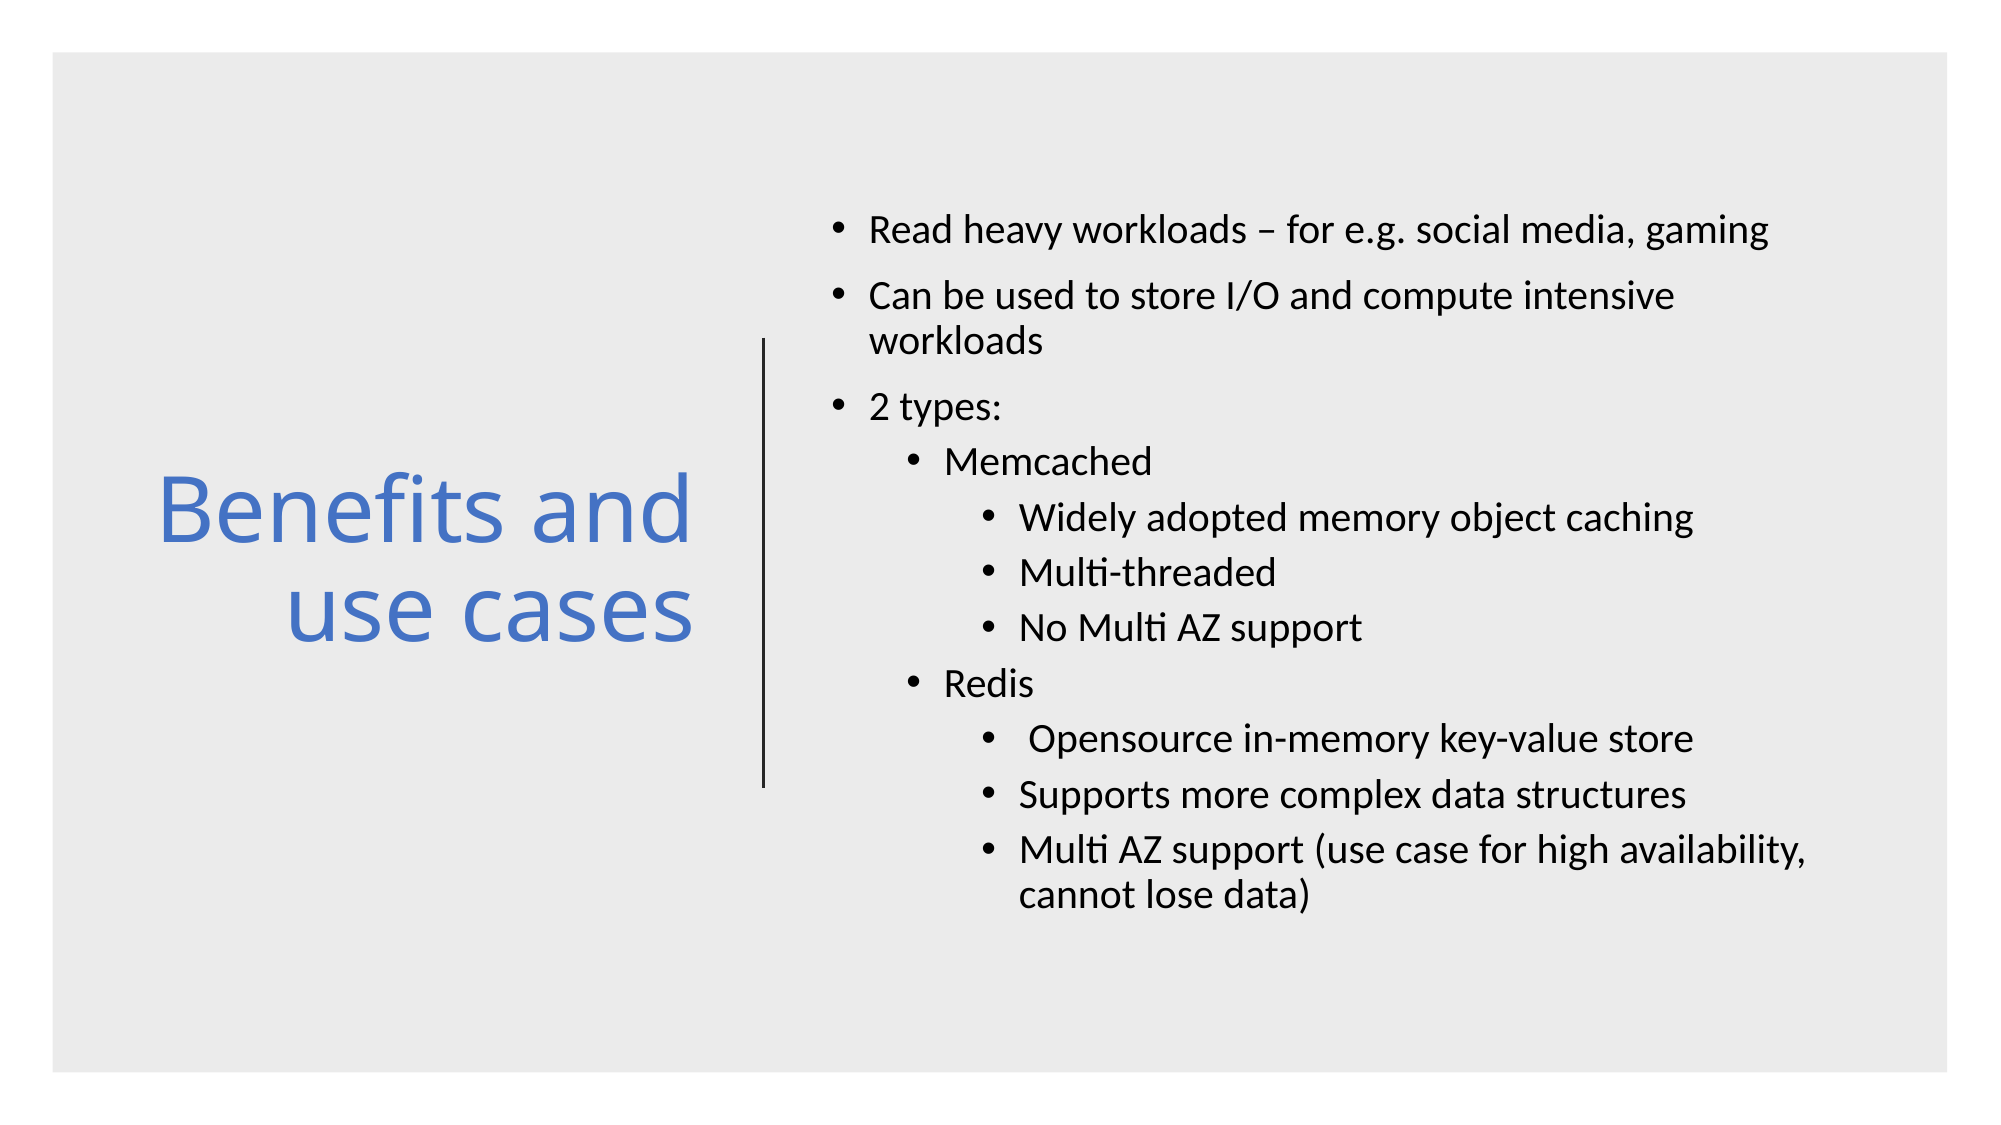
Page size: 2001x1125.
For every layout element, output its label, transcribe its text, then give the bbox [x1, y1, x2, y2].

list Read heavy workloads – for e.g. social media, gaming Can be used to store I/O and compute intensive workloads 2 types: Memcached Widely adopted memory object caching Multi-threaded No Multi AZ support Redis Opensource in-memory key-value store Supports more complex data structures Multi AZ support (use case for high availability, cannot lose data) [816, 158, 1863, 967]
title Benefits and use cases [137, 158, 711, 967]
text_box [52, 51, 1948, 1073]
